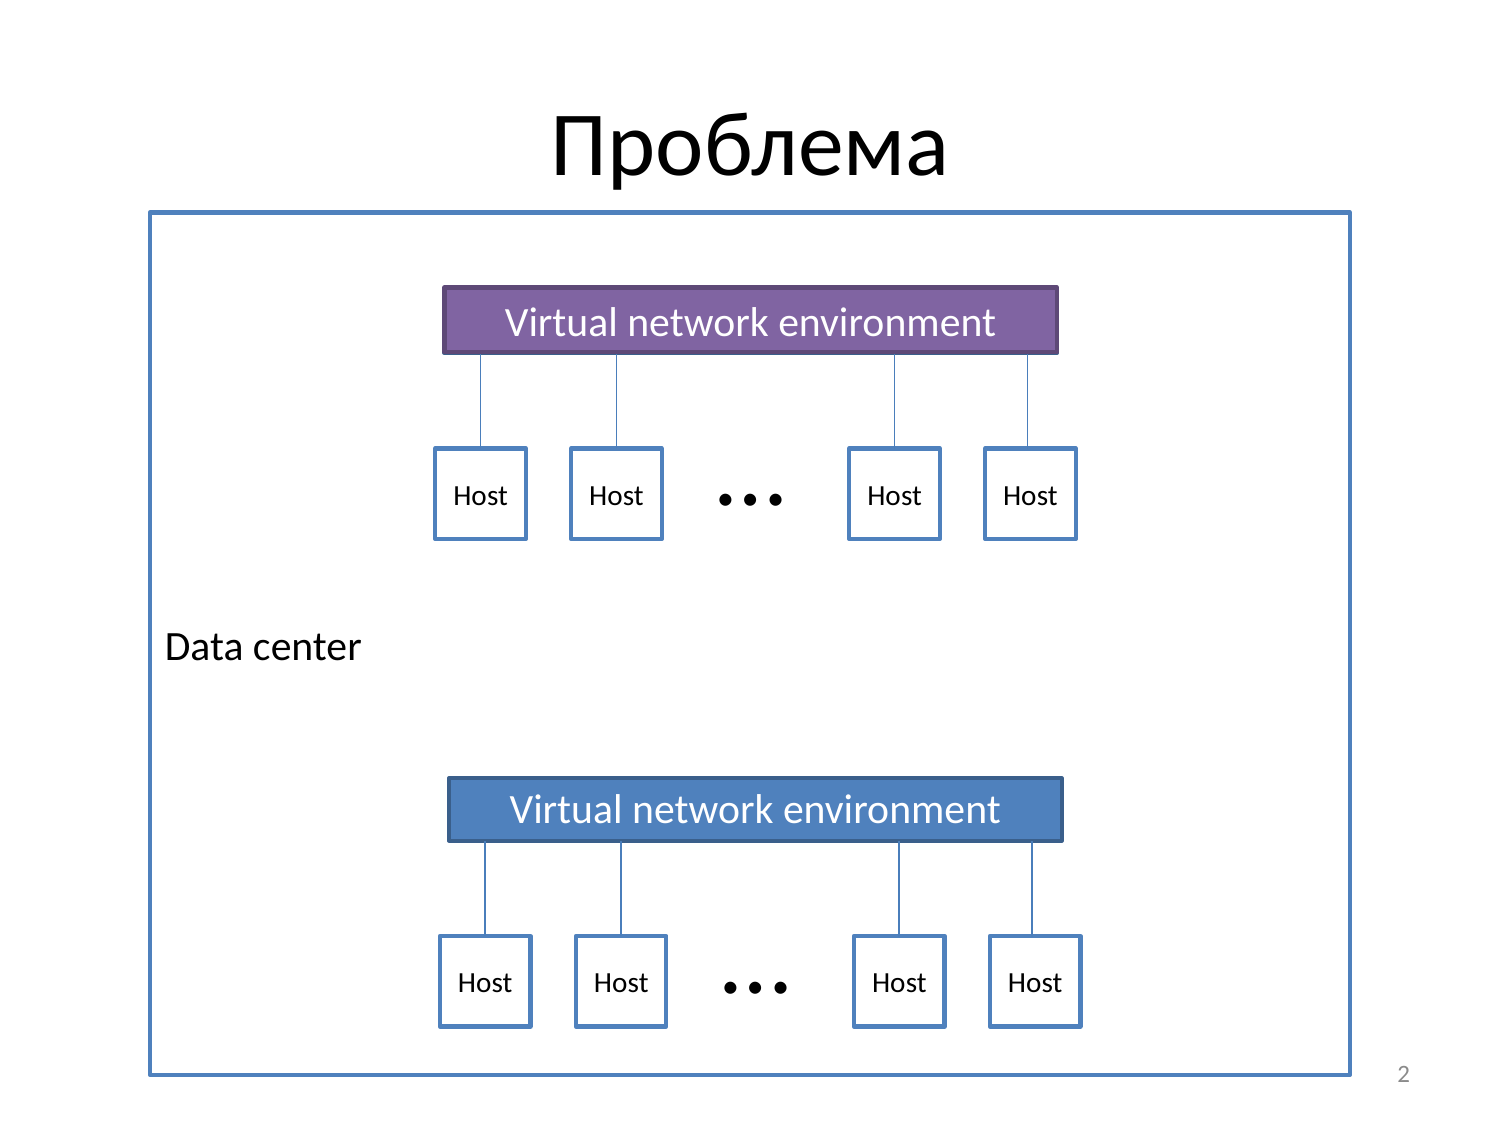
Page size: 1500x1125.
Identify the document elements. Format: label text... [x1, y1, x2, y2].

slide_number 2 [1074, 1042, 1425, 1103]
text_box Data center [148, 233, 628, 1077]
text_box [634, 580, 887, 1125]
text_box Data center [885, 233, 1352, 1077]
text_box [629, 92, 882, 734]
title Проблема [75, 45, 1425, 233]
